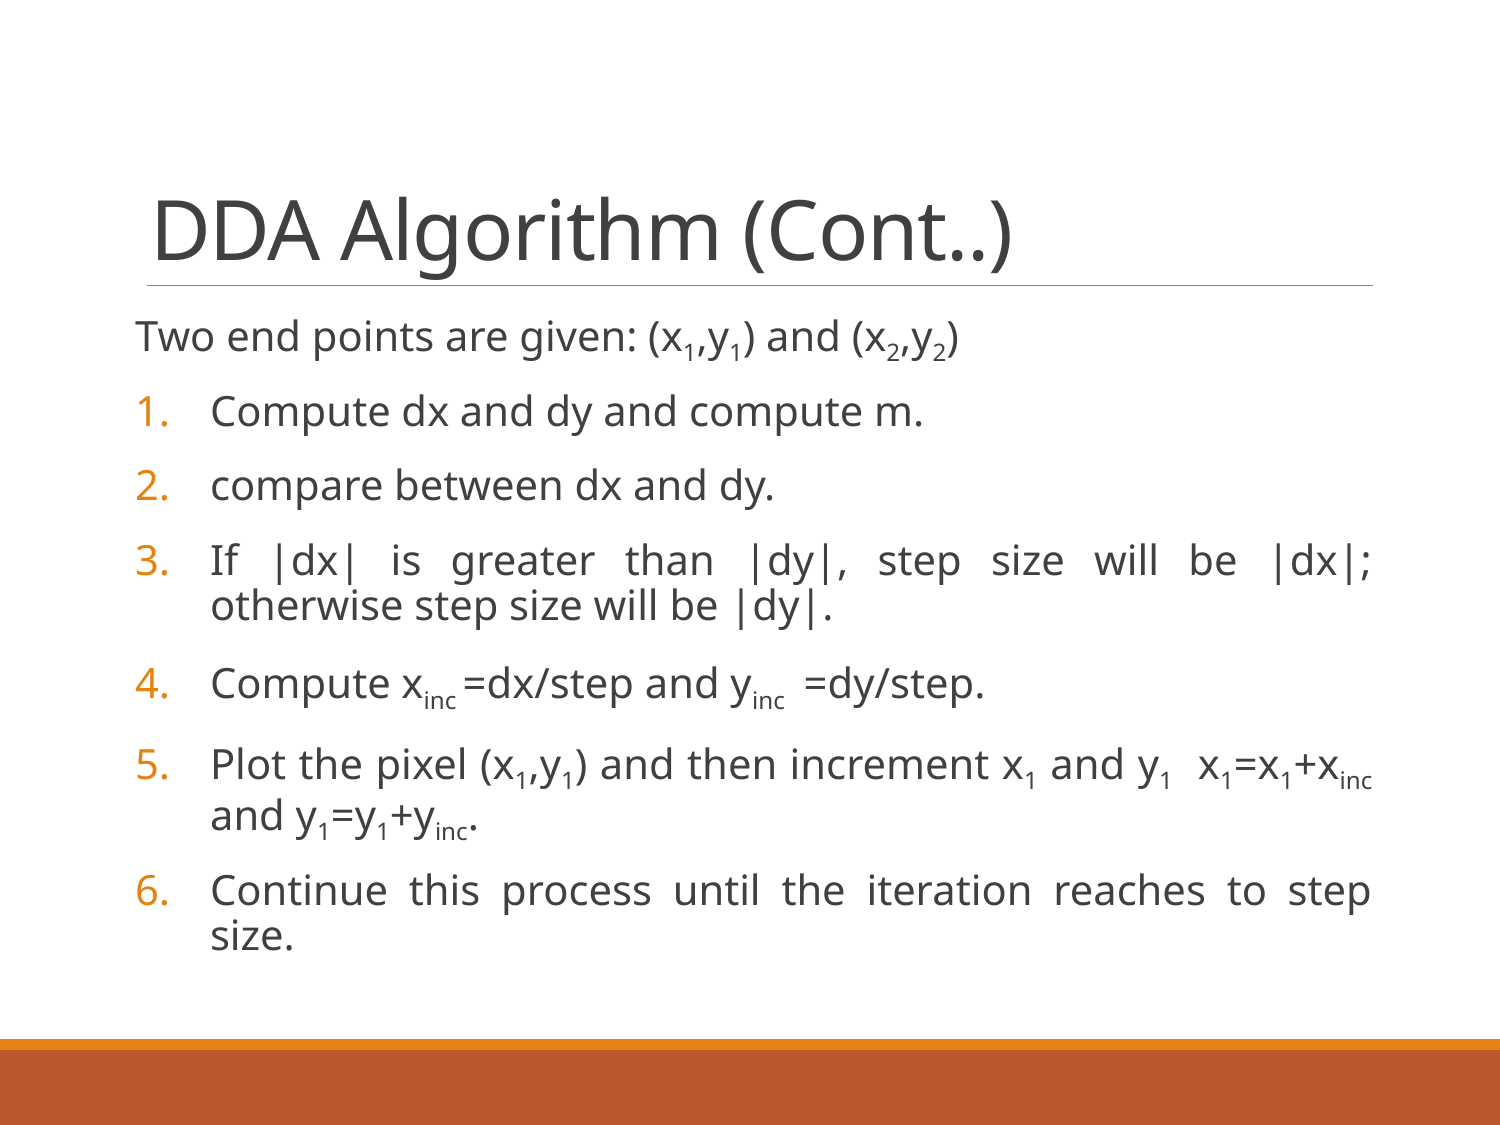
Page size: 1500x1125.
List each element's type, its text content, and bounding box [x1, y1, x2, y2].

list Two end points are given: (x1,y1) and (x2,y2) Compute dx and dy and compute m. compare between dx and dy. If |dx| is greater than |dy|, step size will be |dx|; otherwise step size will be |dy|. Compute xinc =dx/step and yinc =dy/step. Plot the pixel (x1,y1) and then increment x1 and y1 x1=x1+xinc and y1=y1+yinc. Continue this process until the iteration reaches to step size. [135, 302, 1373, 963]
title DDA Algorithm (Cont..) [135, 47, 1373, 285]
